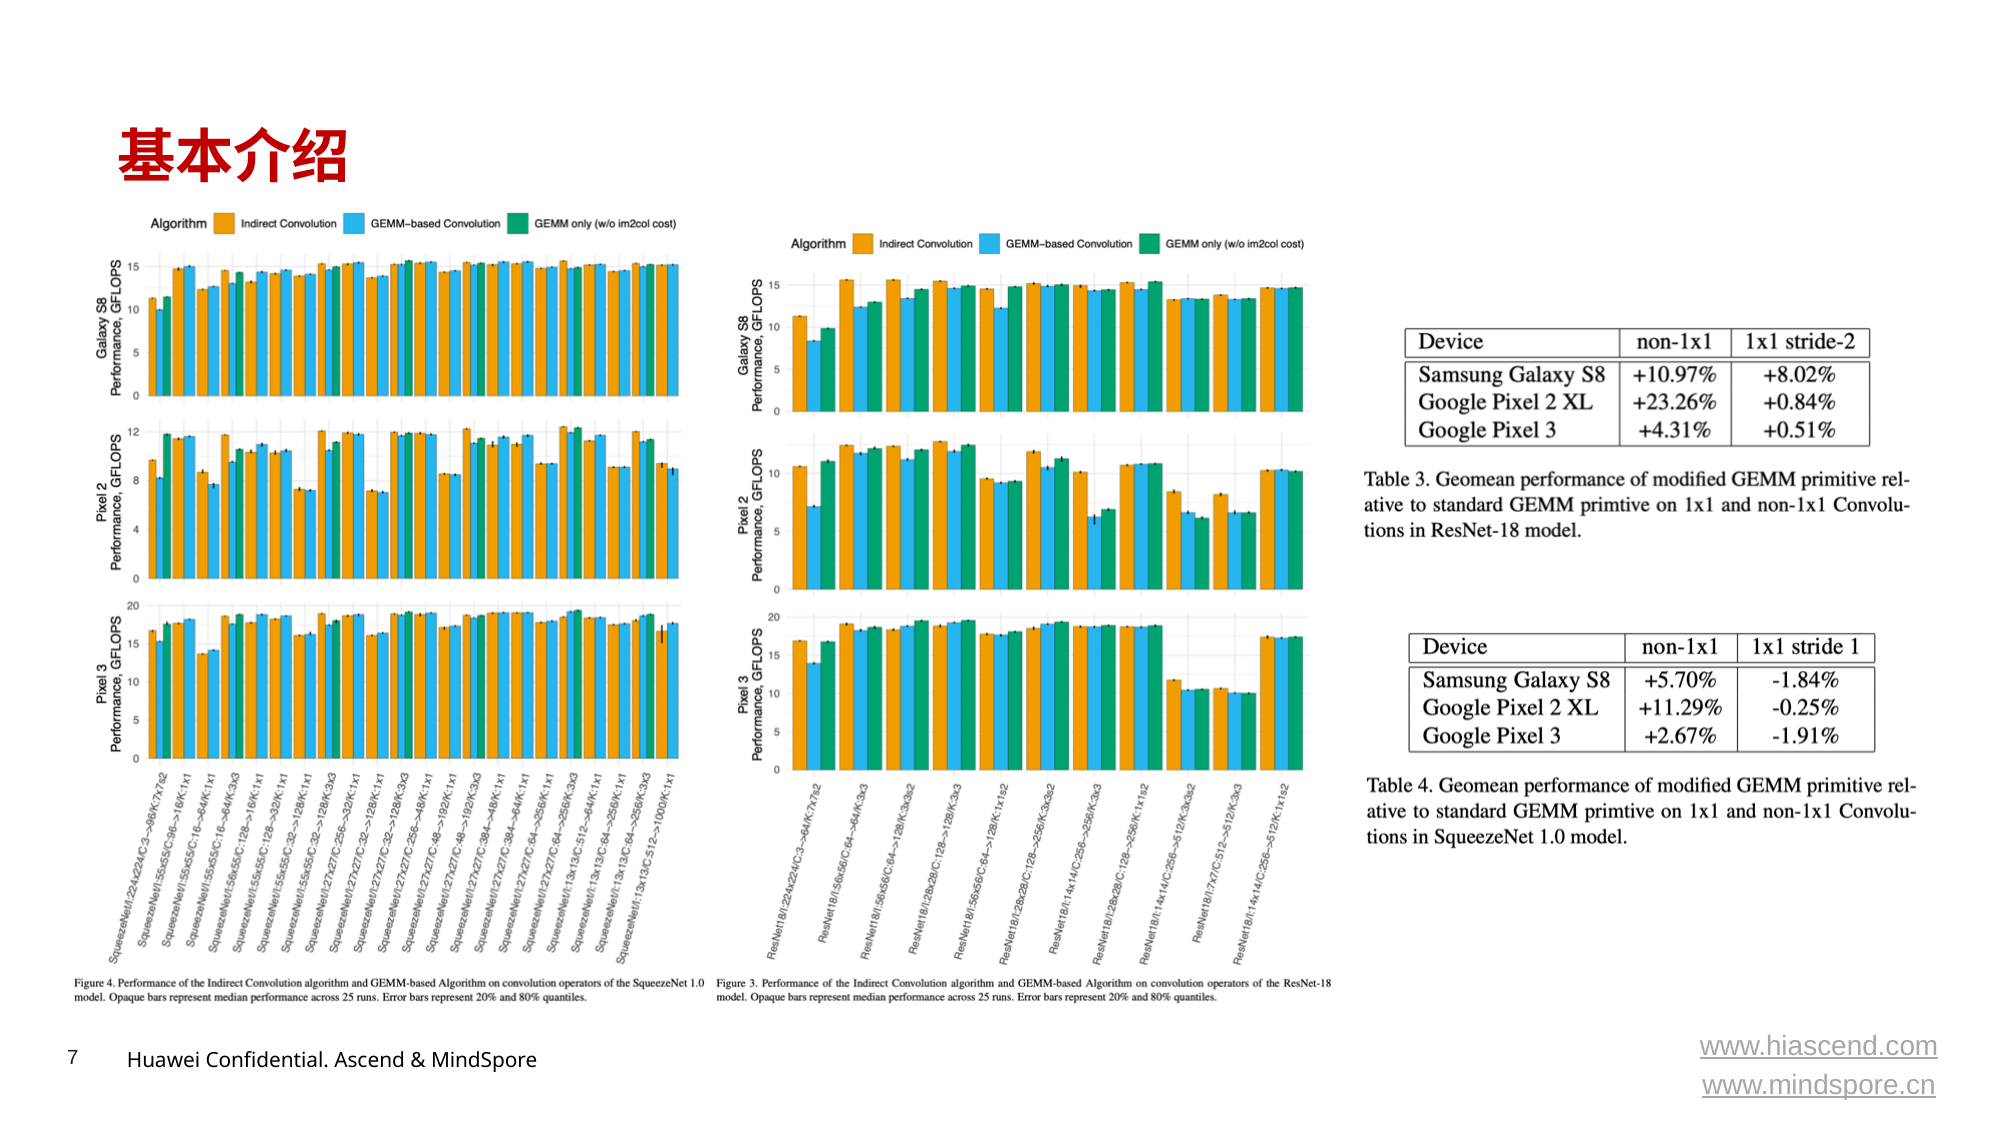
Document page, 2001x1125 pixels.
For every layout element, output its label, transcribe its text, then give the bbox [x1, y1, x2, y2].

picture [66, 204, 1335, 1017]
title 基本介绍 [102, 111, 1901, 209]
picture [1354, 314, 1916, 549]
picture [1354, 617, 1925, 882]
